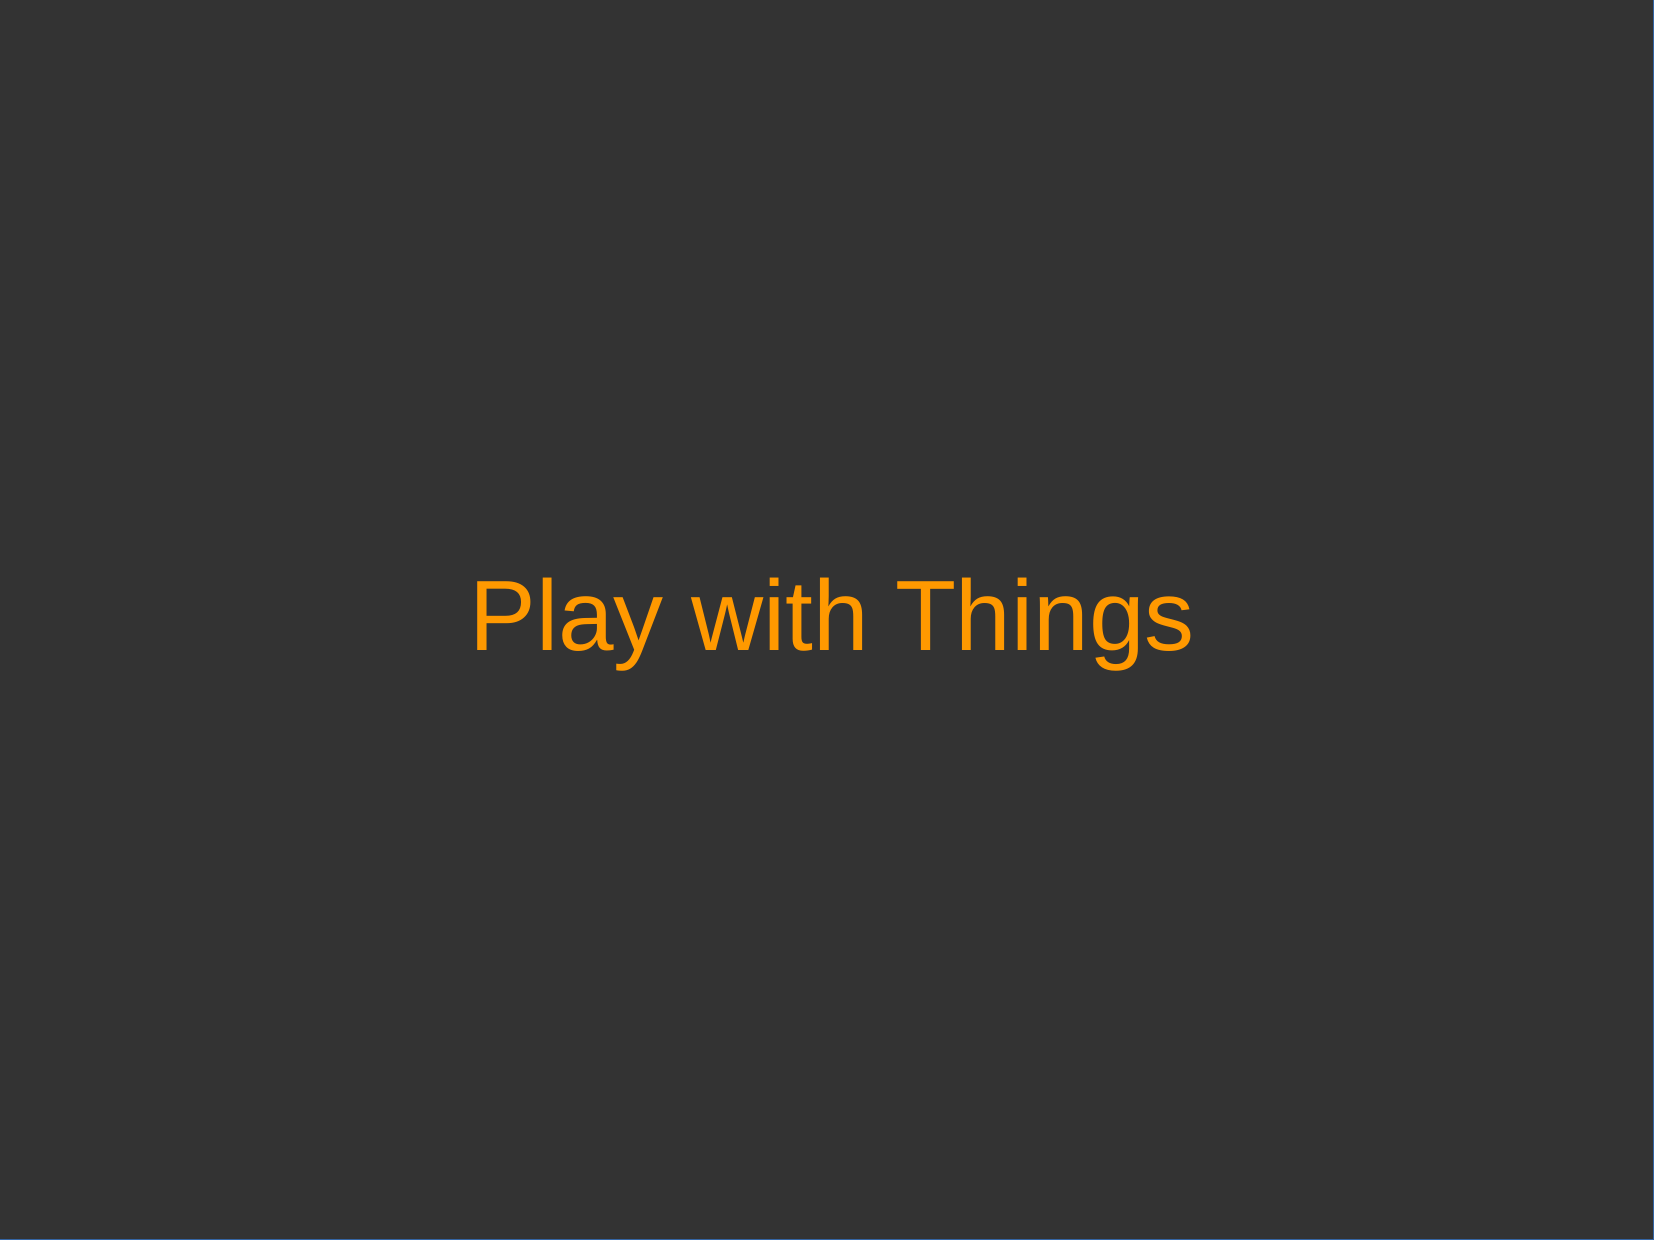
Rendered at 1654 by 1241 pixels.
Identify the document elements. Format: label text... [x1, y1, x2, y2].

text_box Play with Things [236, 543, 1429, 670]
text_box [0, 0, 1654, 1240]
